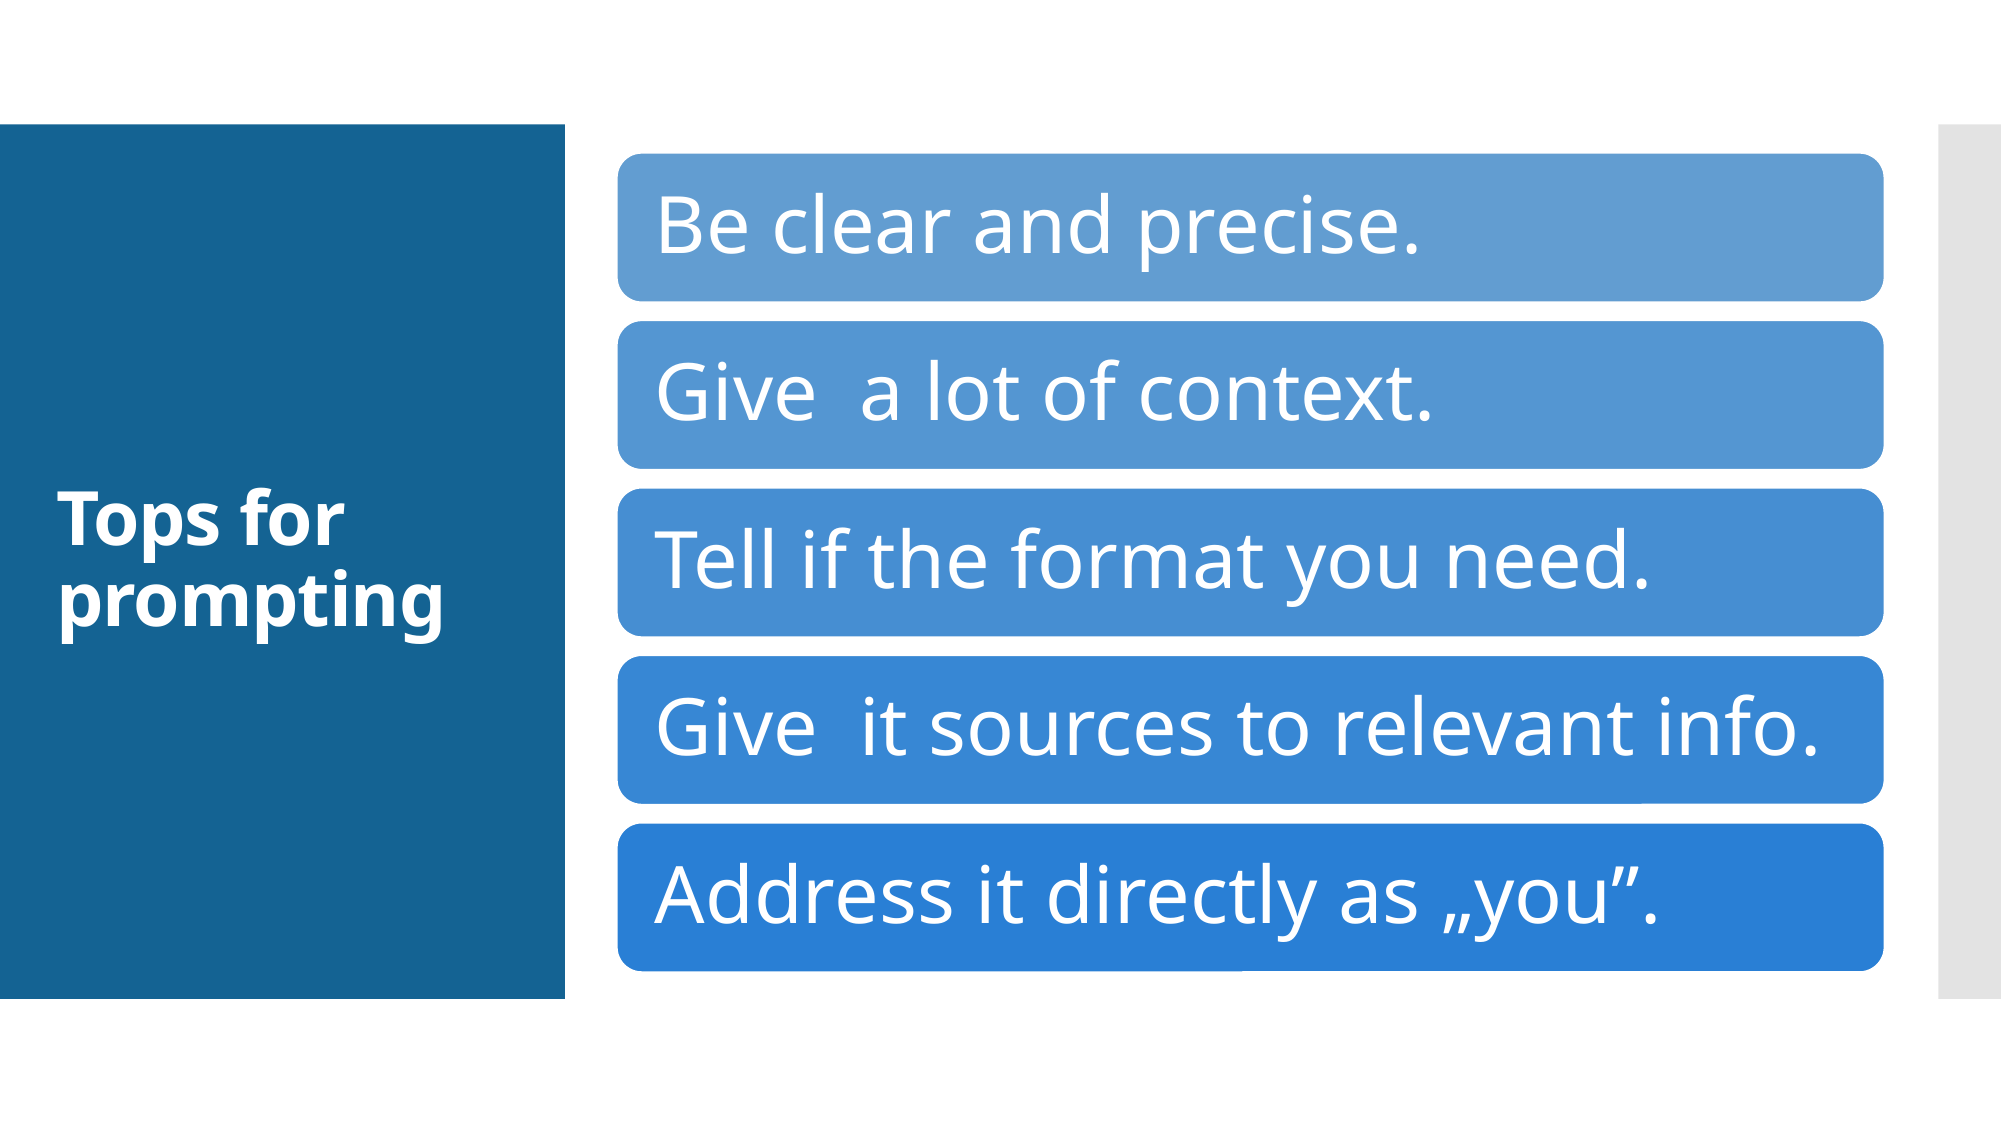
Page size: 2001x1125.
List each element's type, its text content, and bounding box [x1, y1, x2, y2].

title Tops for prompting [41, 184, 525, 940]
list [616, 145, 1885, 980]
